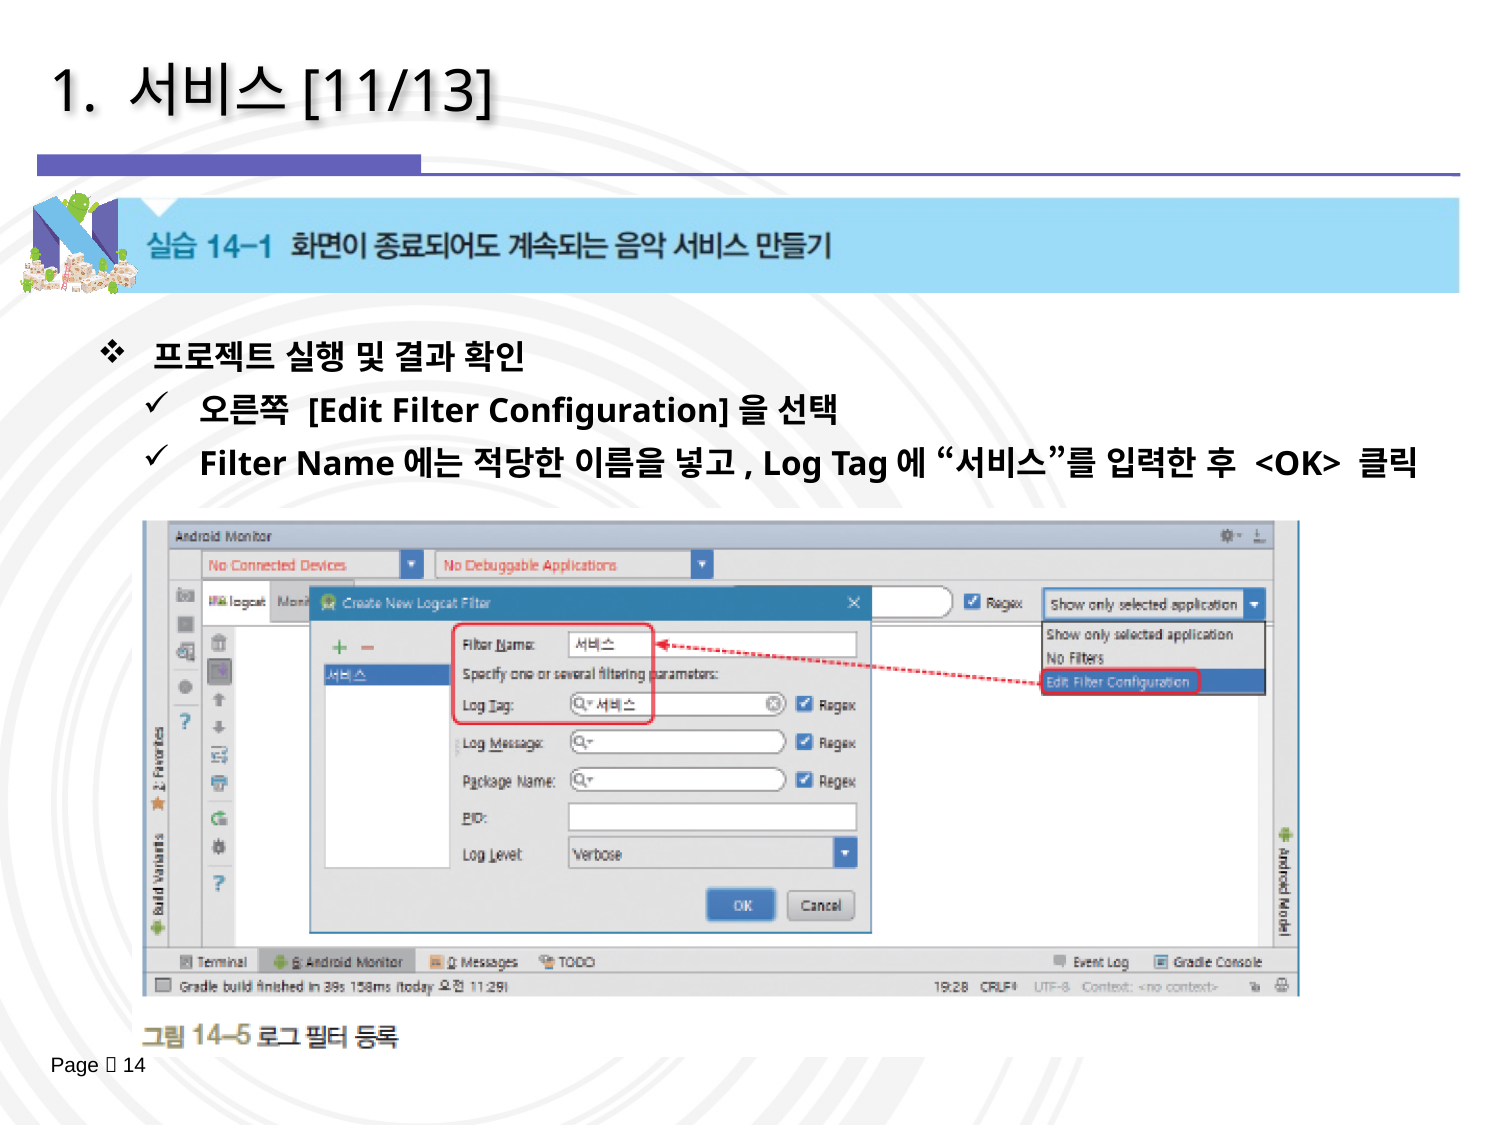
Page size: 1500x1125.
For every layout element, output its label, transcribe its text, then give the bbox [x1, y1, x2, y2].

list 프로젝트 실행 및 결과 확인 오른쪽 [Edit Filter Configuration]을 선택 Filter Name에는 적당한 이름을 넣고, Log Tag에 “서비스”를 입력한 후 <OK> 클릭 [54, 335, 1500, 1051]
title 1. 서비스[11/13] [48, 53, 1448, 161]
picture [0, 35, 1500, 1125]
